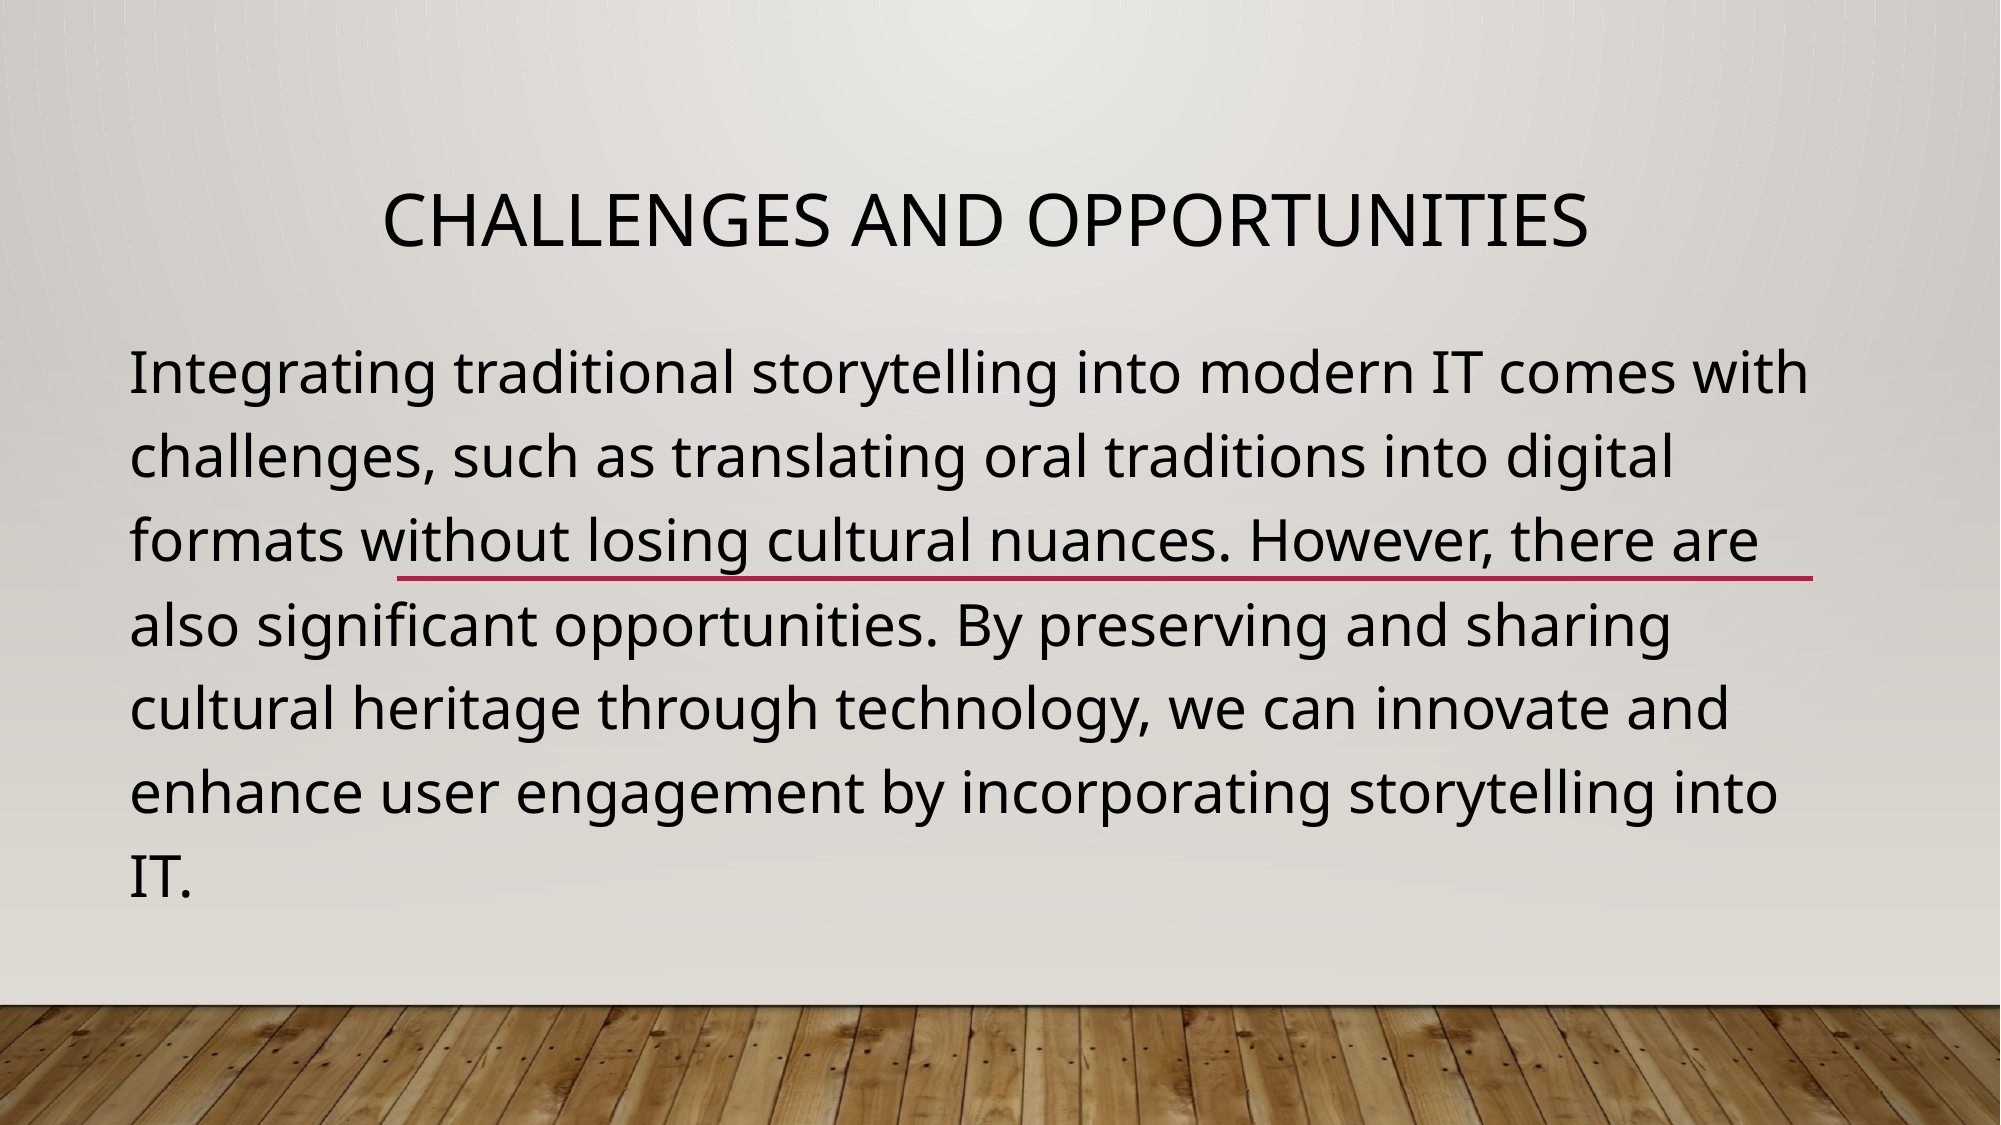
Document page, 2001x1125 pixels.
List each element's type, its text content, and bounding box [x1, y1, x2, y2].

picture [0, 1005, 2000, 1125]
title Challenges and Opportunities [353, 101, 1620, 262]
subtitle Integrating traditional storytelling into modern IT comes with challenges, such as translating oral traditions into digital formats without losing cultural nuances. However, there are also significant opportunities. By preserving and sharing cultural heritage through technology, we can innovate and enhance user engagement by incorporating storytelling into IT. [114, 306, 1860, 862]
